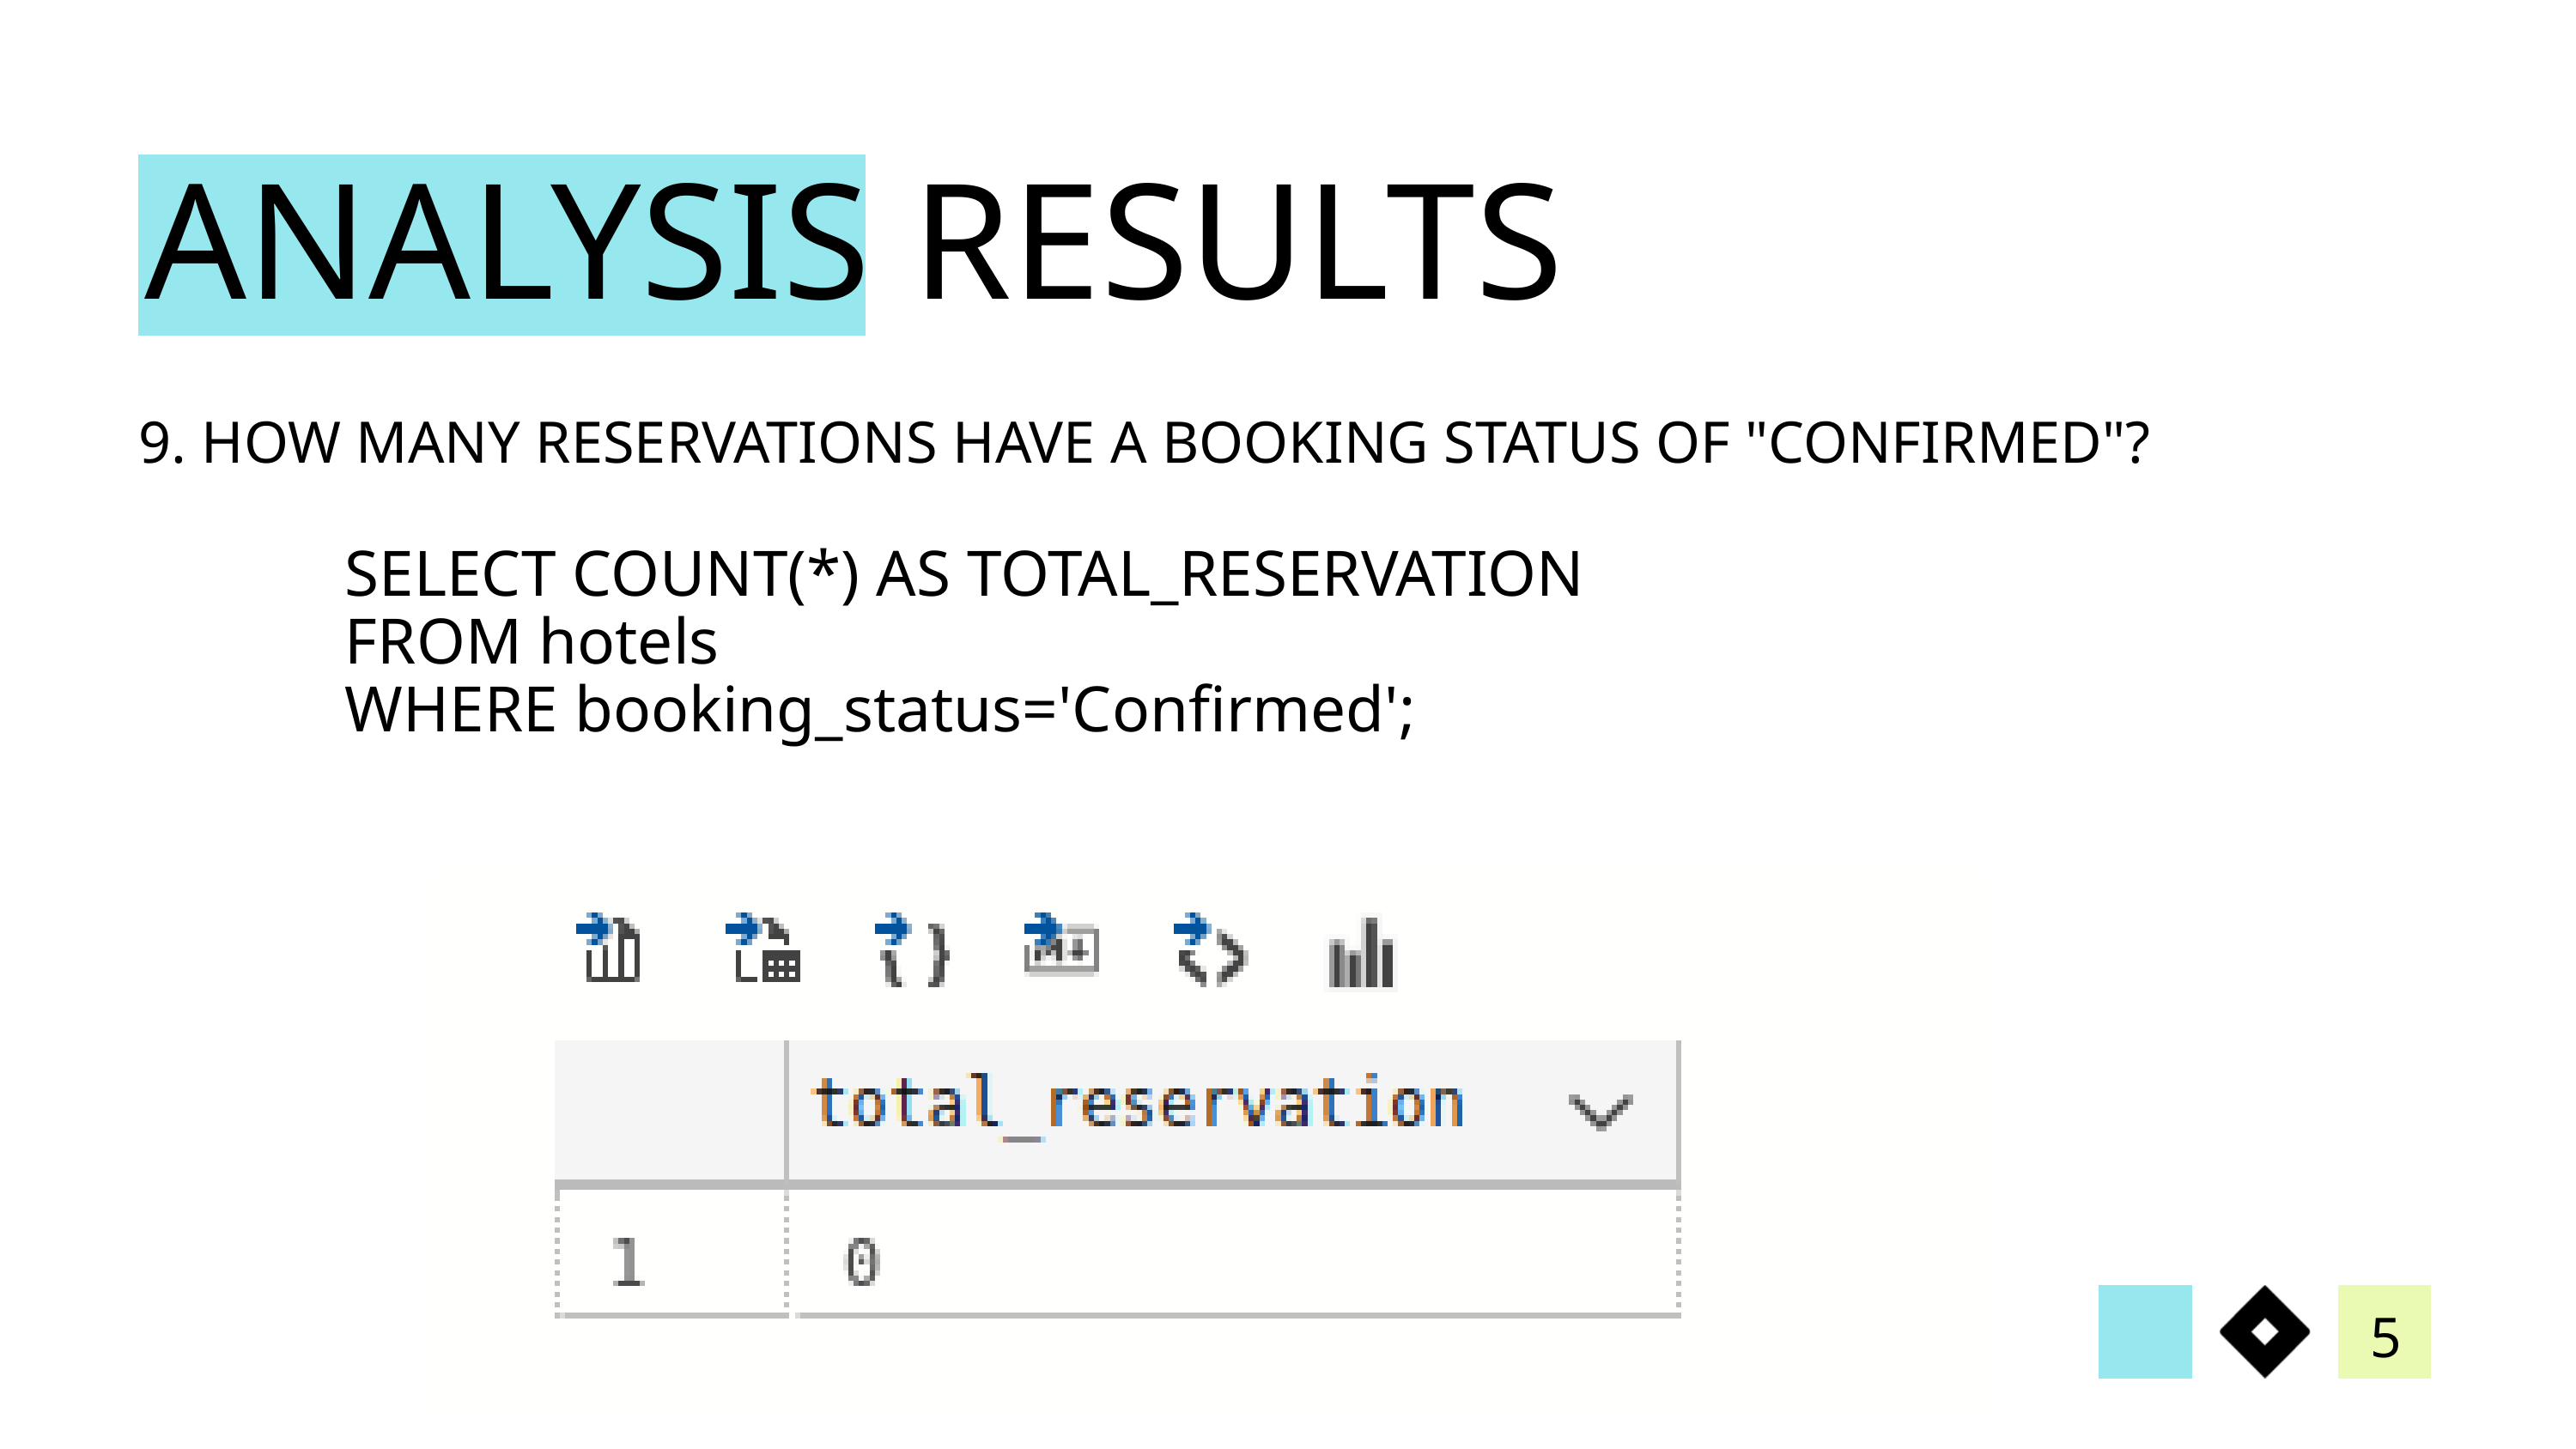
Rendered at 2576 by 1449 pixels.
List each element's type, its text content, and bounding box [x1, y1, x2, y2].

text_box [427, 870, 1986, 1415]
text_box ANALYSIS RESULTS [870, 158, 1659, 331]
text_box 9. HOW MANY RESERVATIONS HAVE A BOOKING STATUS OF "CONFIRMED"? [138, 412, 2576, 475]
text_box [138, 154, 866, 336]
text_box SELECT COUNT(*) AS TOTAL_RESERVATION FROM hotels WHERE booking_status='Confirmed'; [344, 541, 2370, 812]
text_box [2098, 1285, 2432, 1379]
